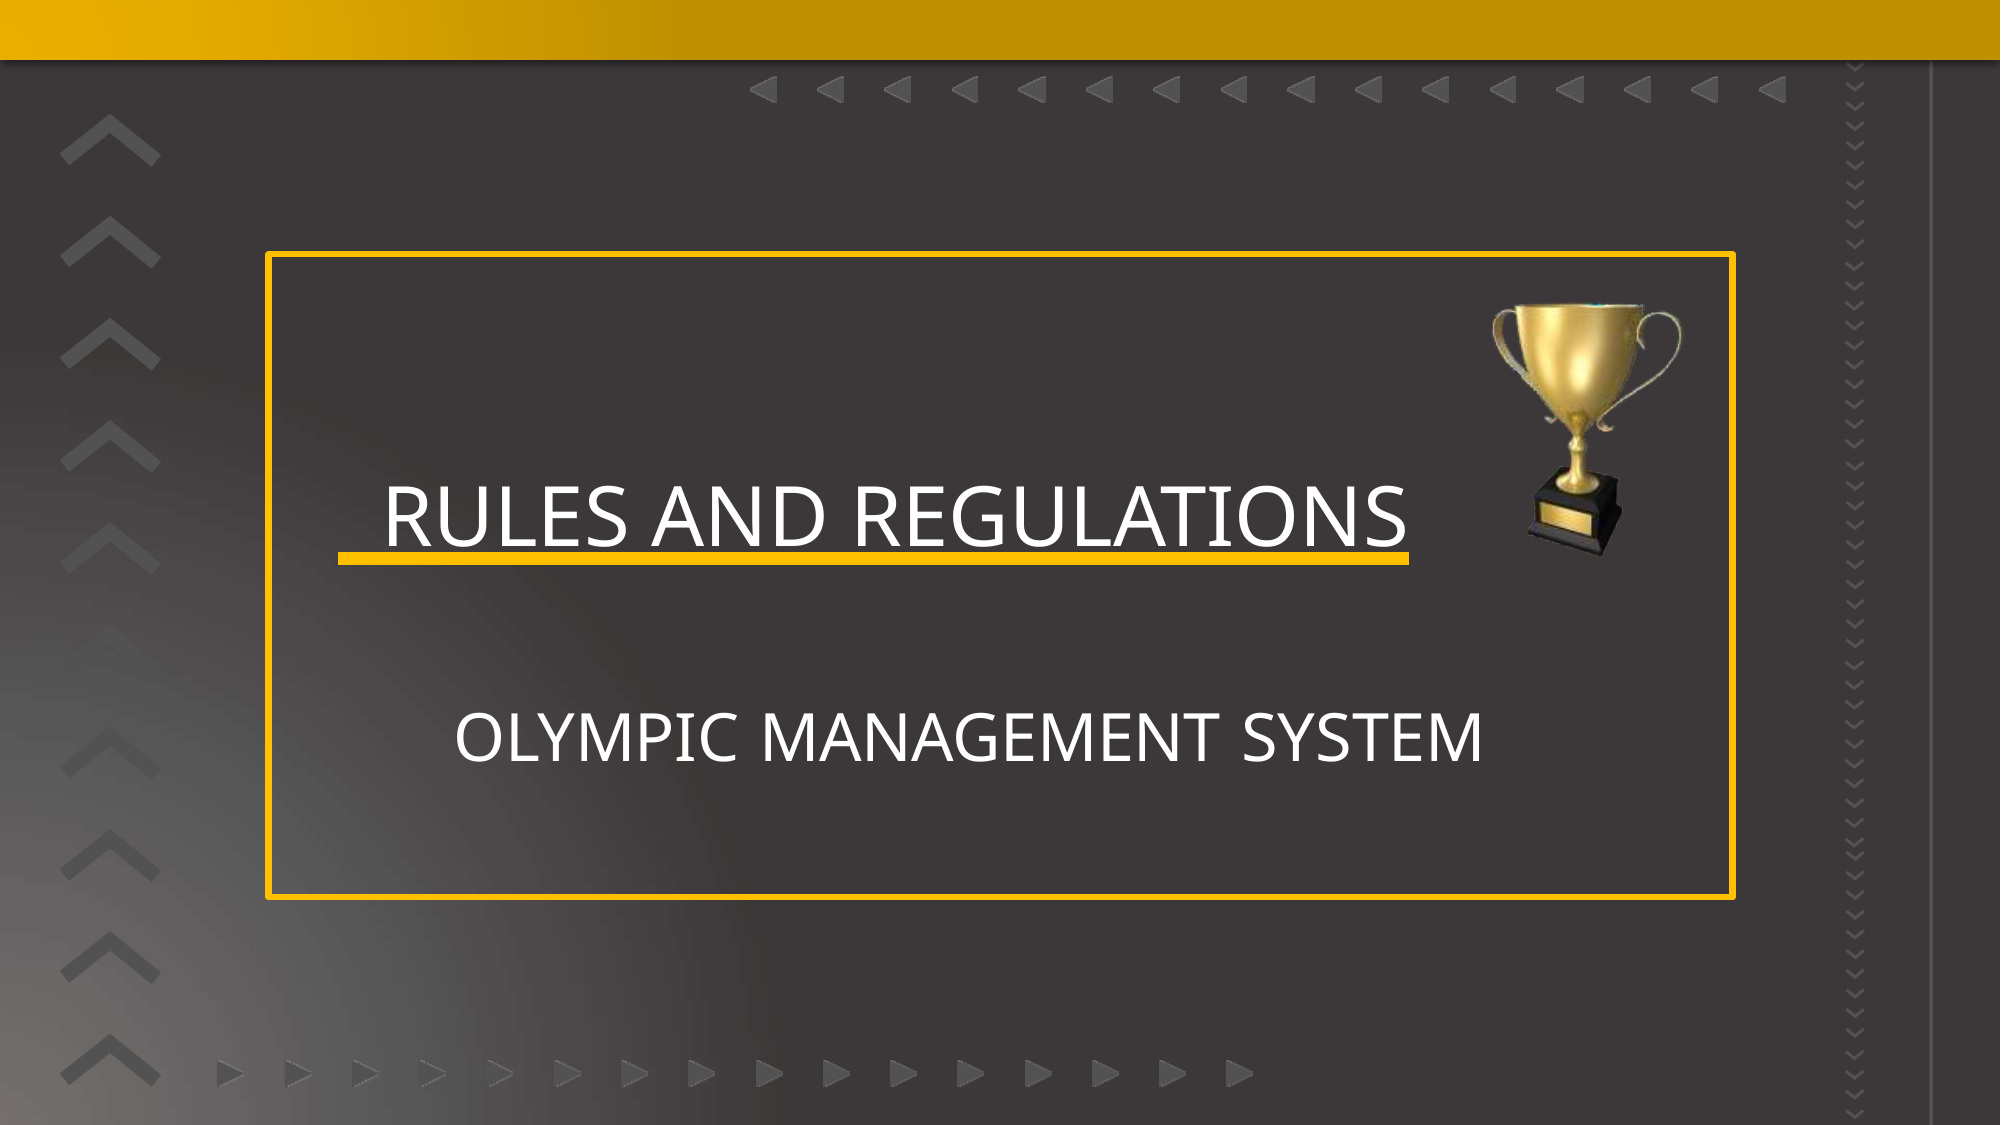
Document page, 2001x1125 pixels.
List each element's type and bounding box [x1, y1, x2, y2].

picture [0, 0, 2000, 1125]
text_box [265, 250, 1740, 901]
